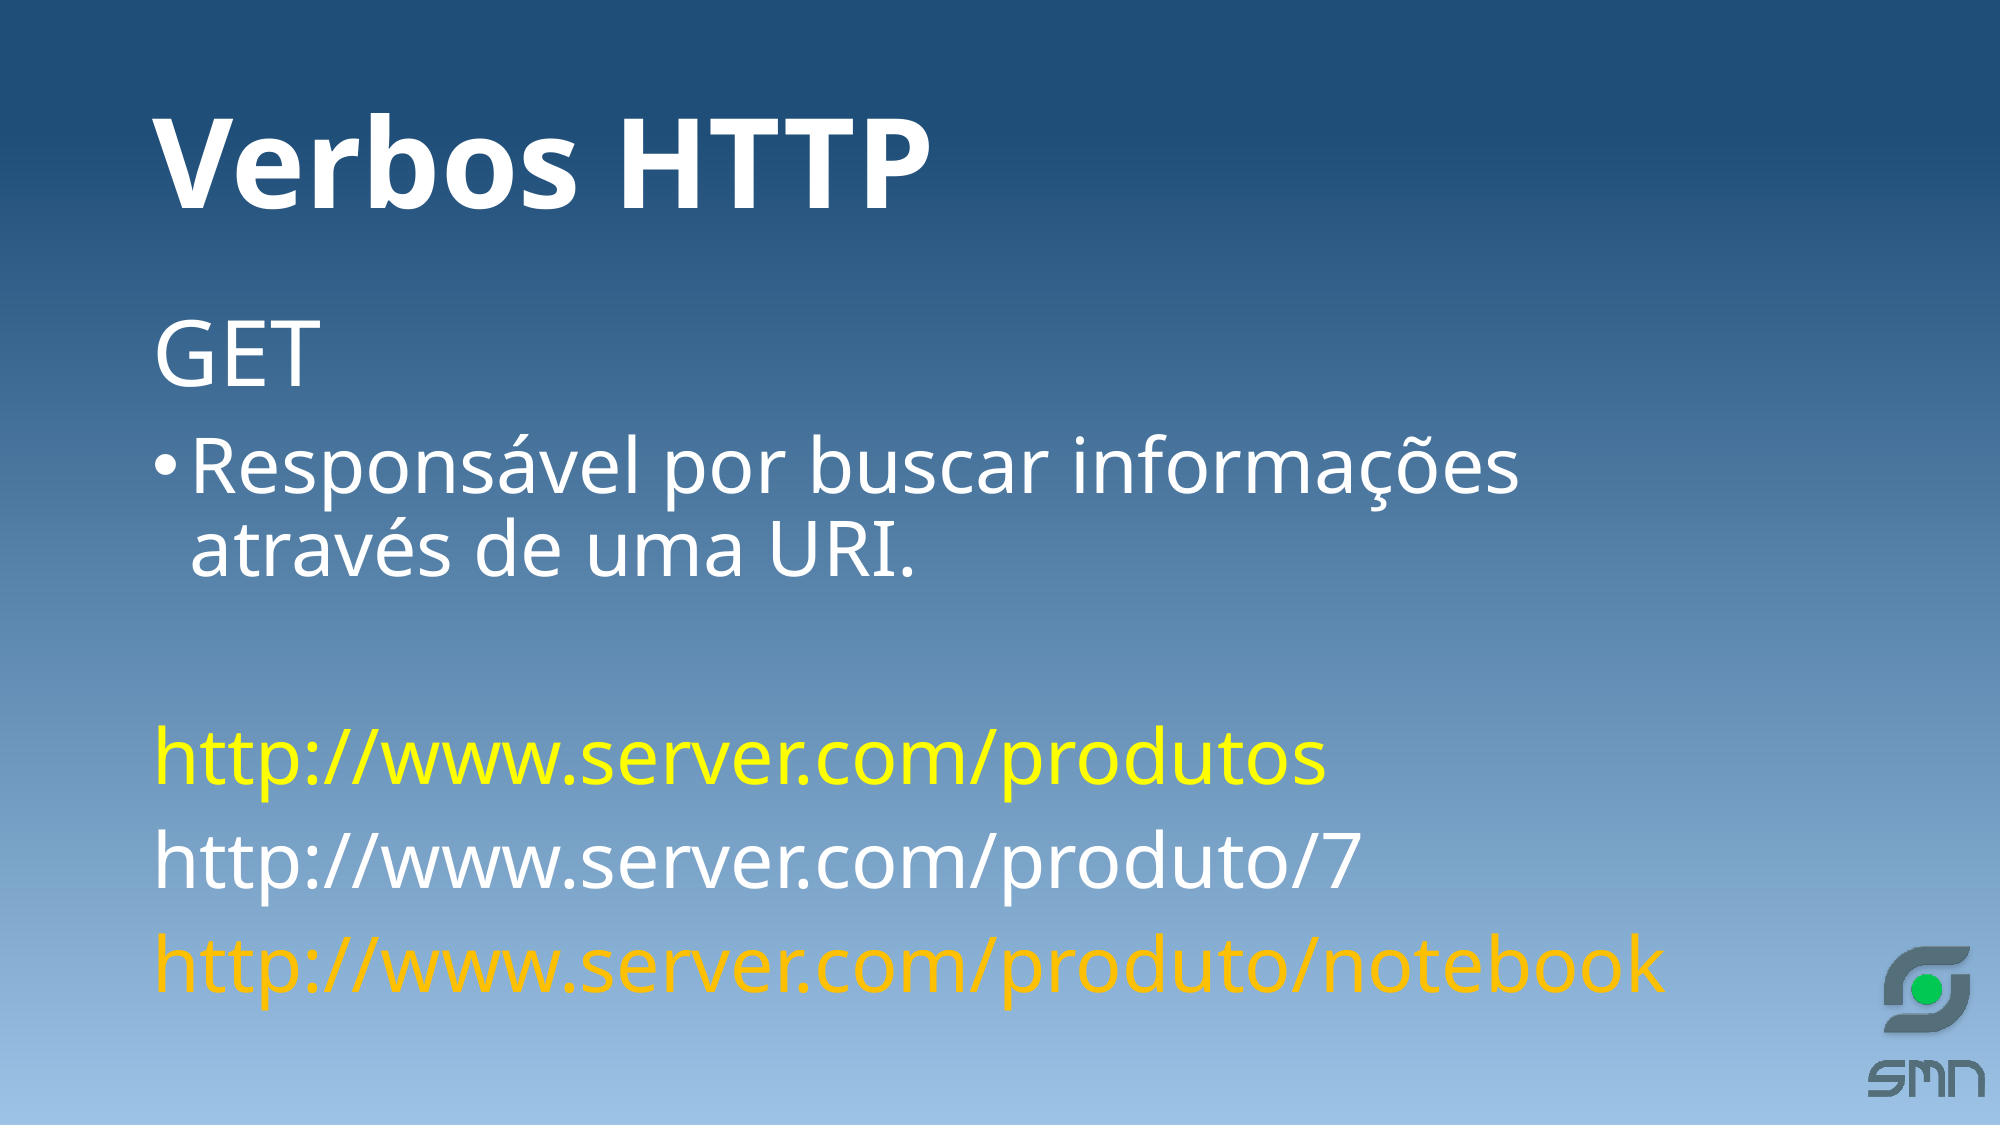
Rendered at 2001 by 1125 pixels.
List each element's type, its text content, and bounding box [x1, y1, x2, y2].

list GET Responsável por buscar informações através de uma URI. http://www.server.com/produtos http://www.server.com/produto/7 http://www.server.com/produto/notebook [137, 299, 1693, 1020]
picture [1853, 915, 2000, 1112]
title Verbos HTTP [137, 59, 1863, 278]
